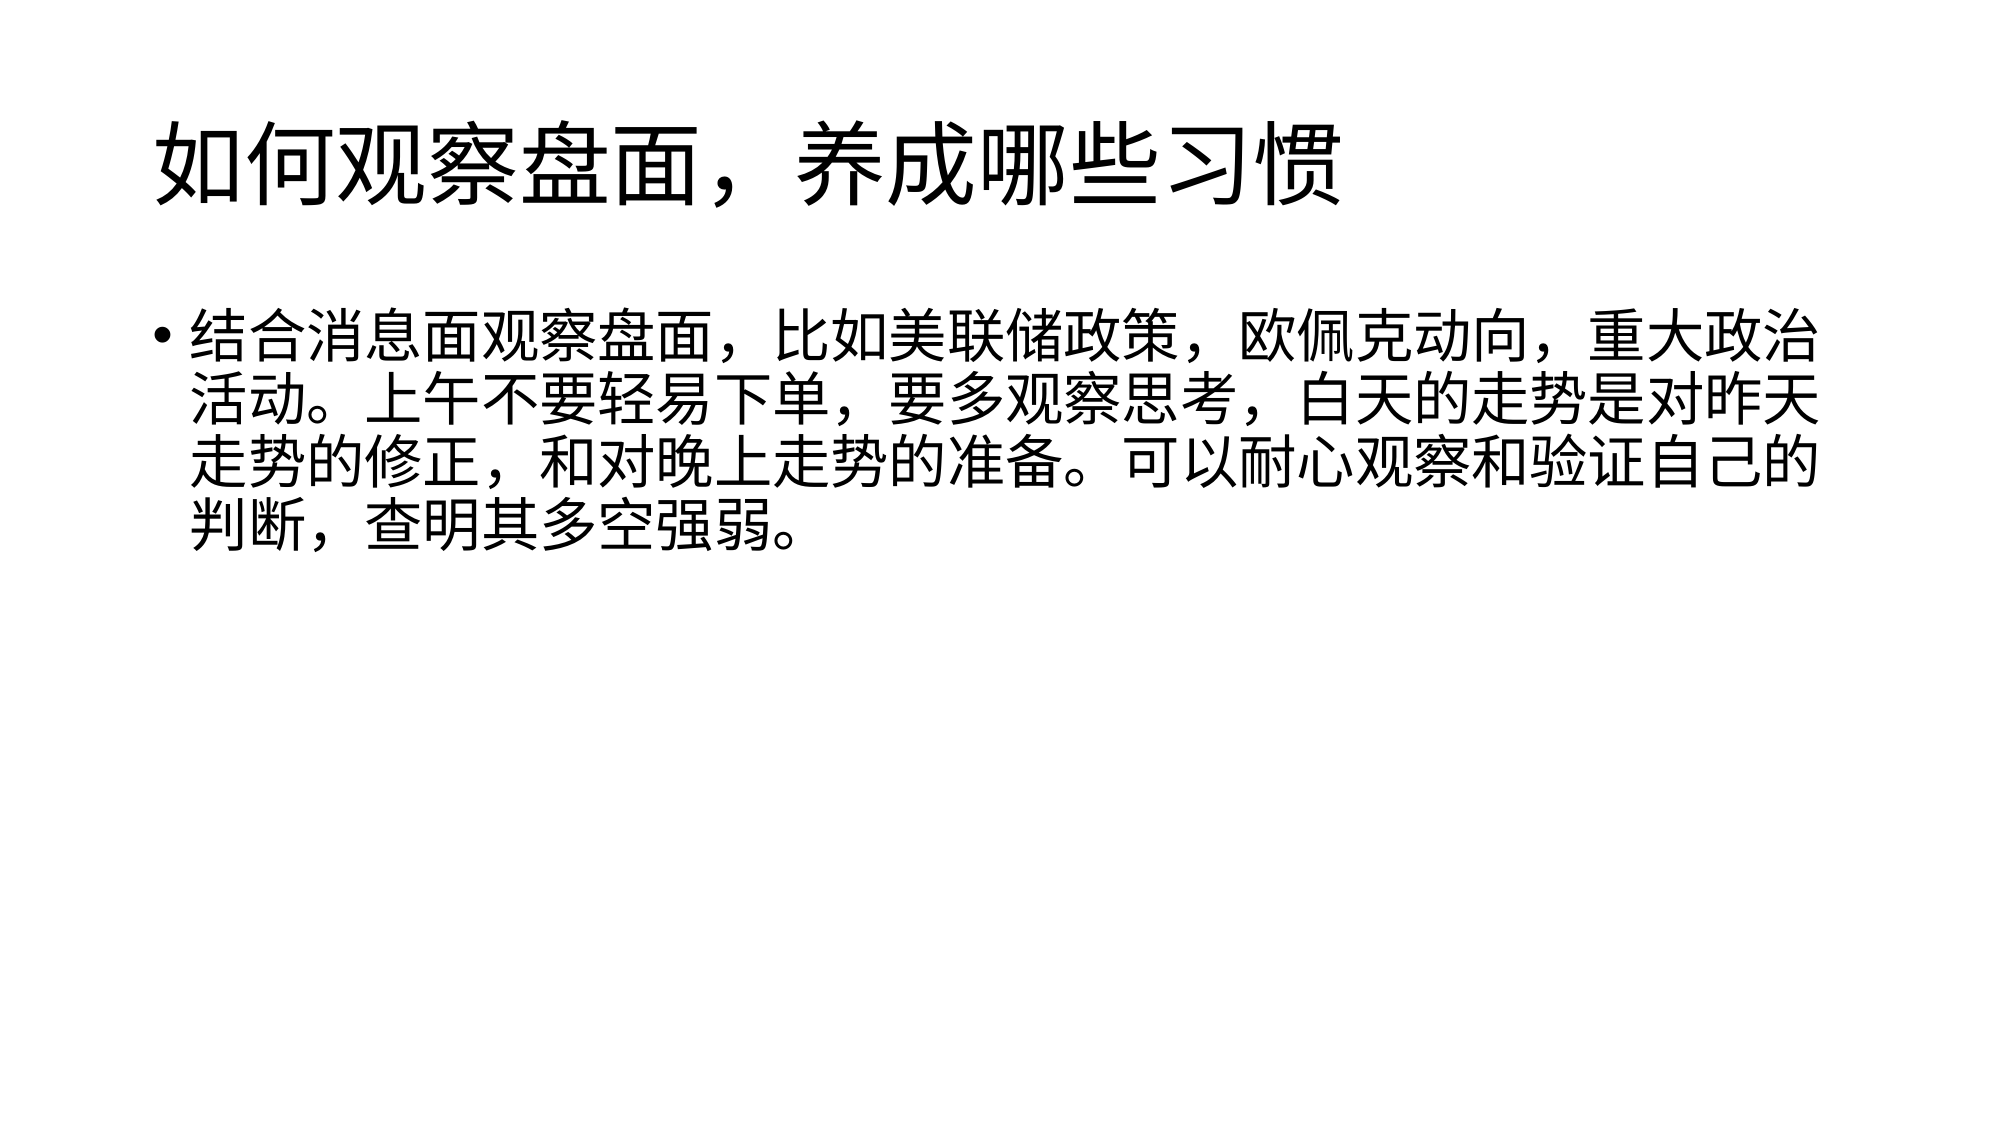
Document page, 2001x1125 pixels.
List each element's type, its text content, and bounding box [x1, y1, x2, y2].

title 如何观察盘面，养成哪些习惯 [137, 59, 1863, 278]
list 结合消息面观察盘面，比如美联储政策，欧佩克动向，重大政治活动。上午不要轻易下单，要多观察思考，白天的走势是对昨天走势的修正，和对晚上走势的准备。可以耐心观察和验证自己的判断，查明其多空强弱。 [137, 299, 1863, 1014]
